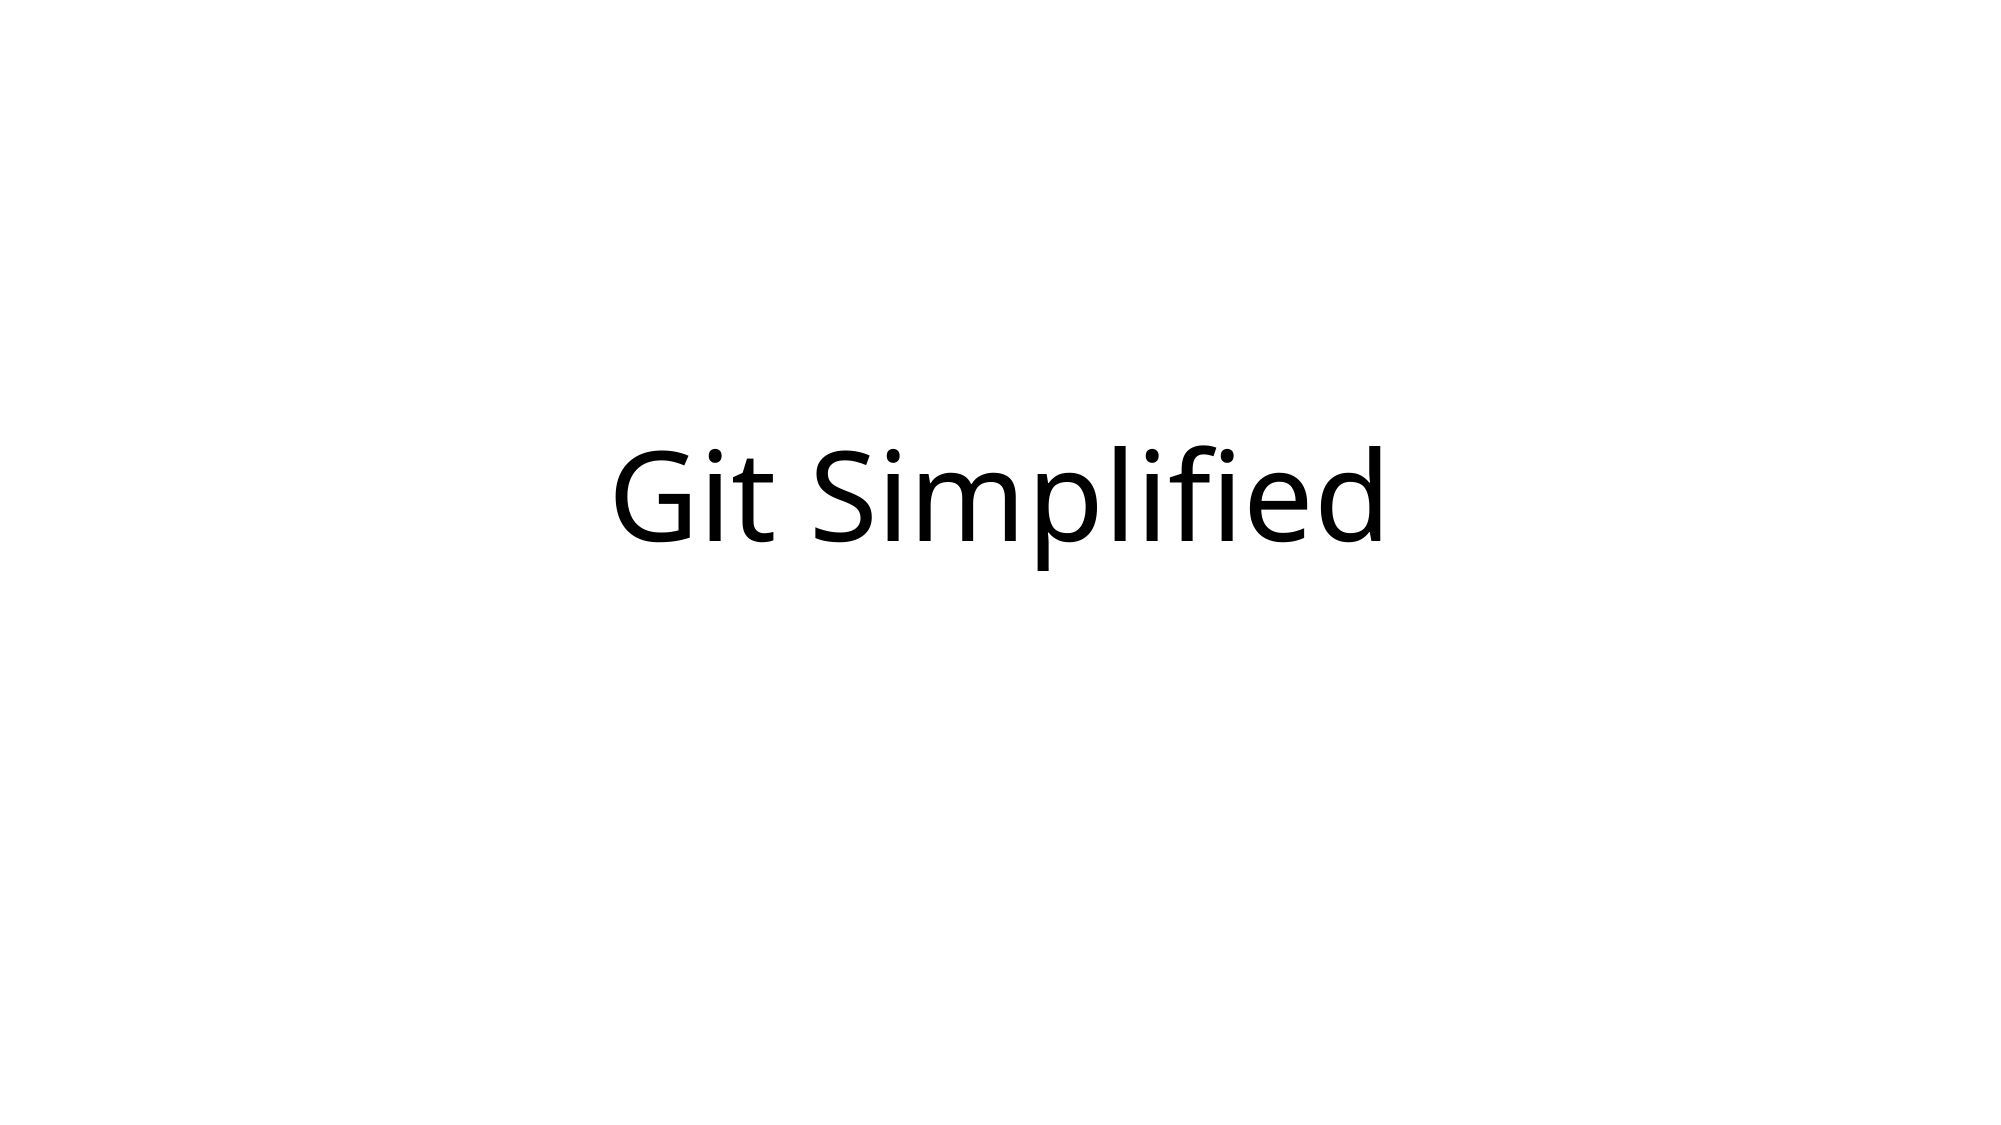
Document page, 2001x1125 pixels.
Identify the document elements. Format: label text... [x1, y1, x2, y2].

title Git Simplified [249, 184, 1750, 576]
